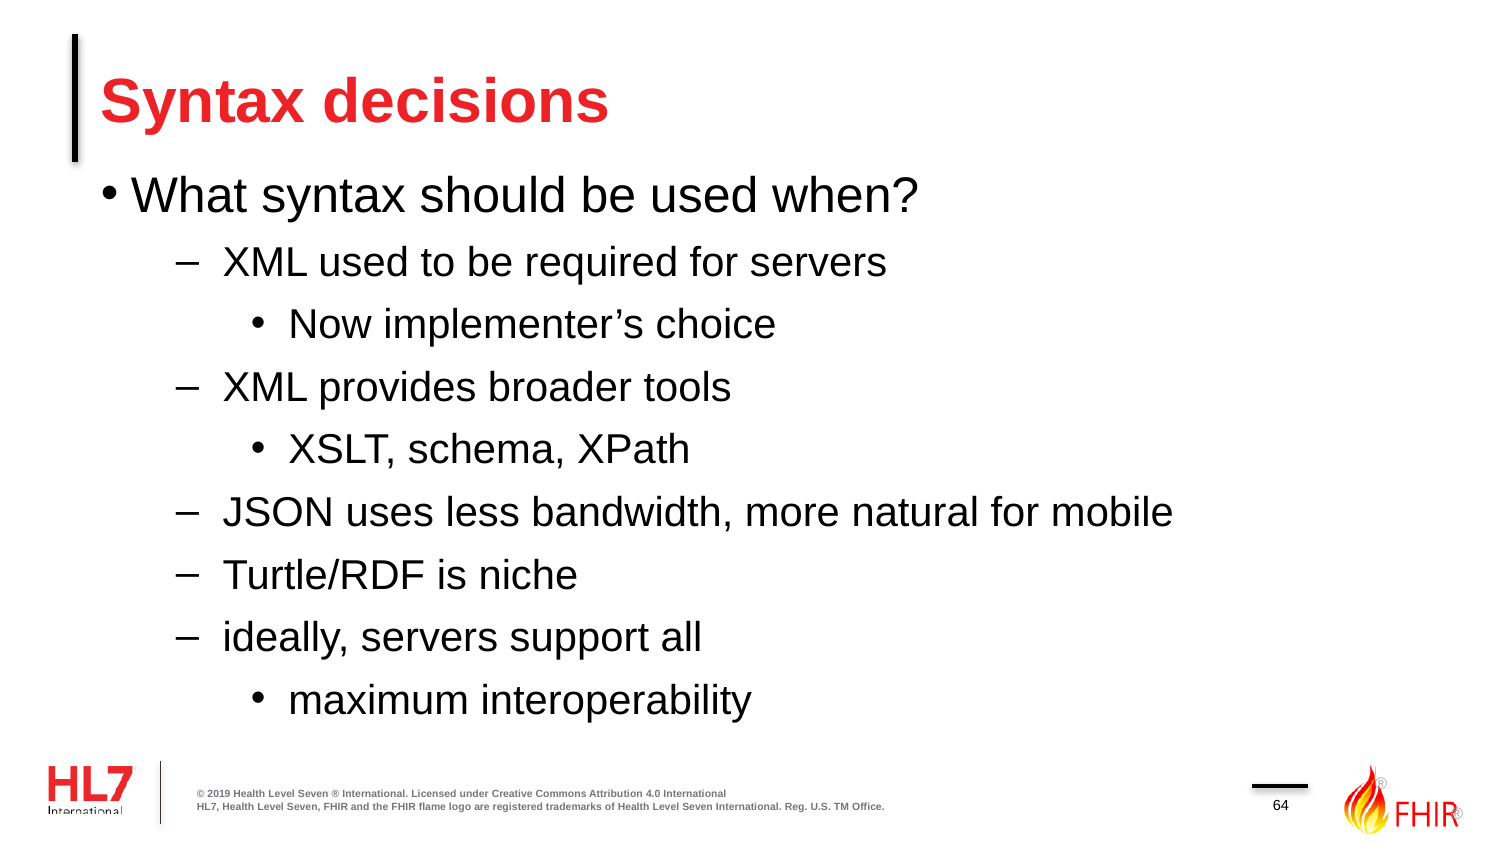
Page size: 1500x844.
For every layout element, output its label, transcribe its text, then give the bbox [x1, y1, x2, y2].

slide_number 64 [1258, 786, 1304, 813]
picture [1339, 760, 1463, 837]
title Syntax decisions [100, 33, 1451, 162]
list What syntax should be used when? XML used to be required for servers Now implementer’s choice XML provides broader tools XSLT, schema, XPath JSON uses less bandwidth, more natural for mobile Turtle/RDF is niche ideally, servers support all maximum interoperability [100, 162, 1451, 731]
footer © 2019 Health Level Seven ® International. Licensed under Creative Commons Attribution 4.0 International HL7, Health Level Seven, FHIR and the FHIR flame logo are registered trademarks of Health Level Seven International. Reg. U.S. TM Office. [196, 786, 941, 813]
